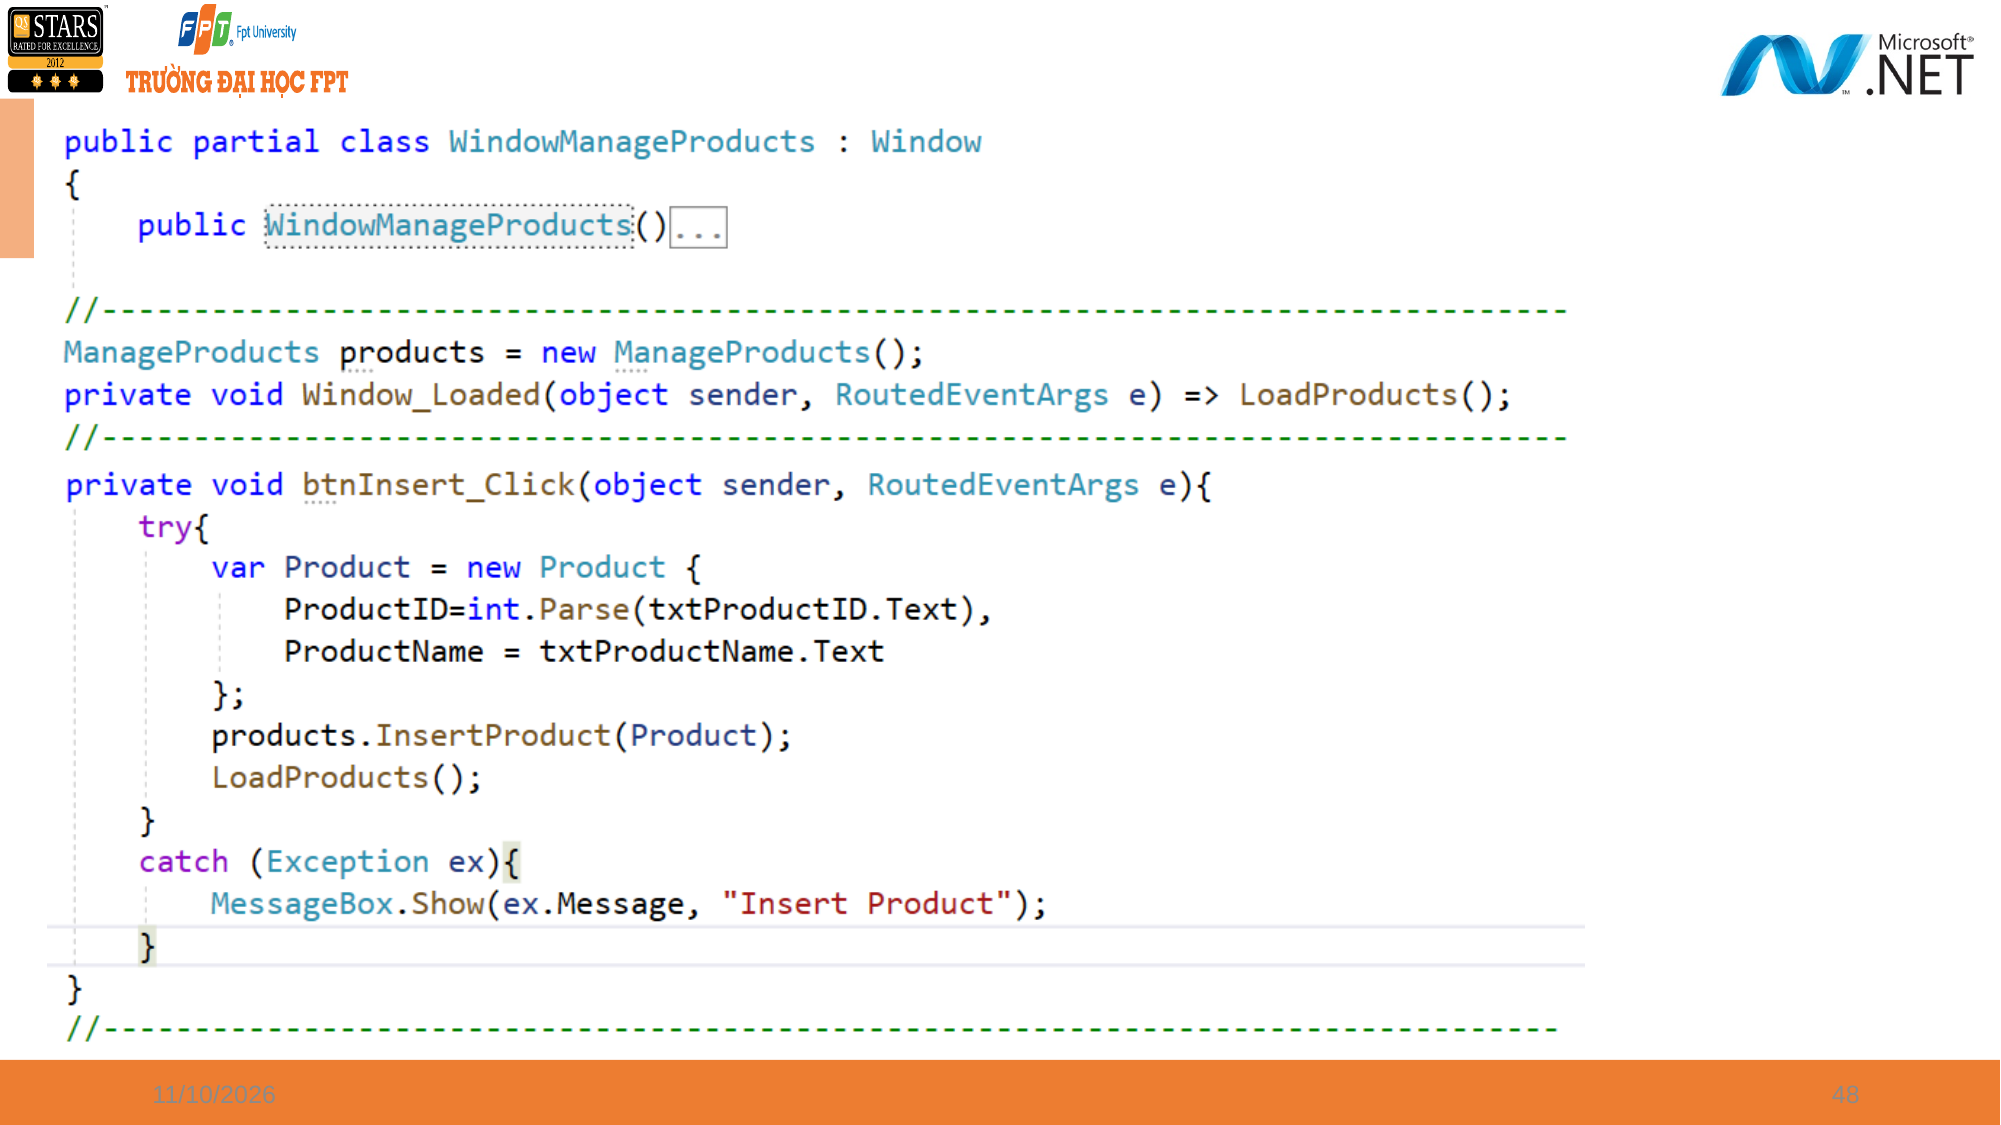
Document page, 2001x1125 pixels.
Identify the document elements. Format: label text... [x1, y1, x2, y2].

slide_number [137, 1063, 588, 1123]
picture [54, 123, 1612, 455]
picture [1685, 0, 2001, 129]
picture [47, 459, 1585, 1049]
slide_number 48 [1424, 1063, 1875, 1123]
